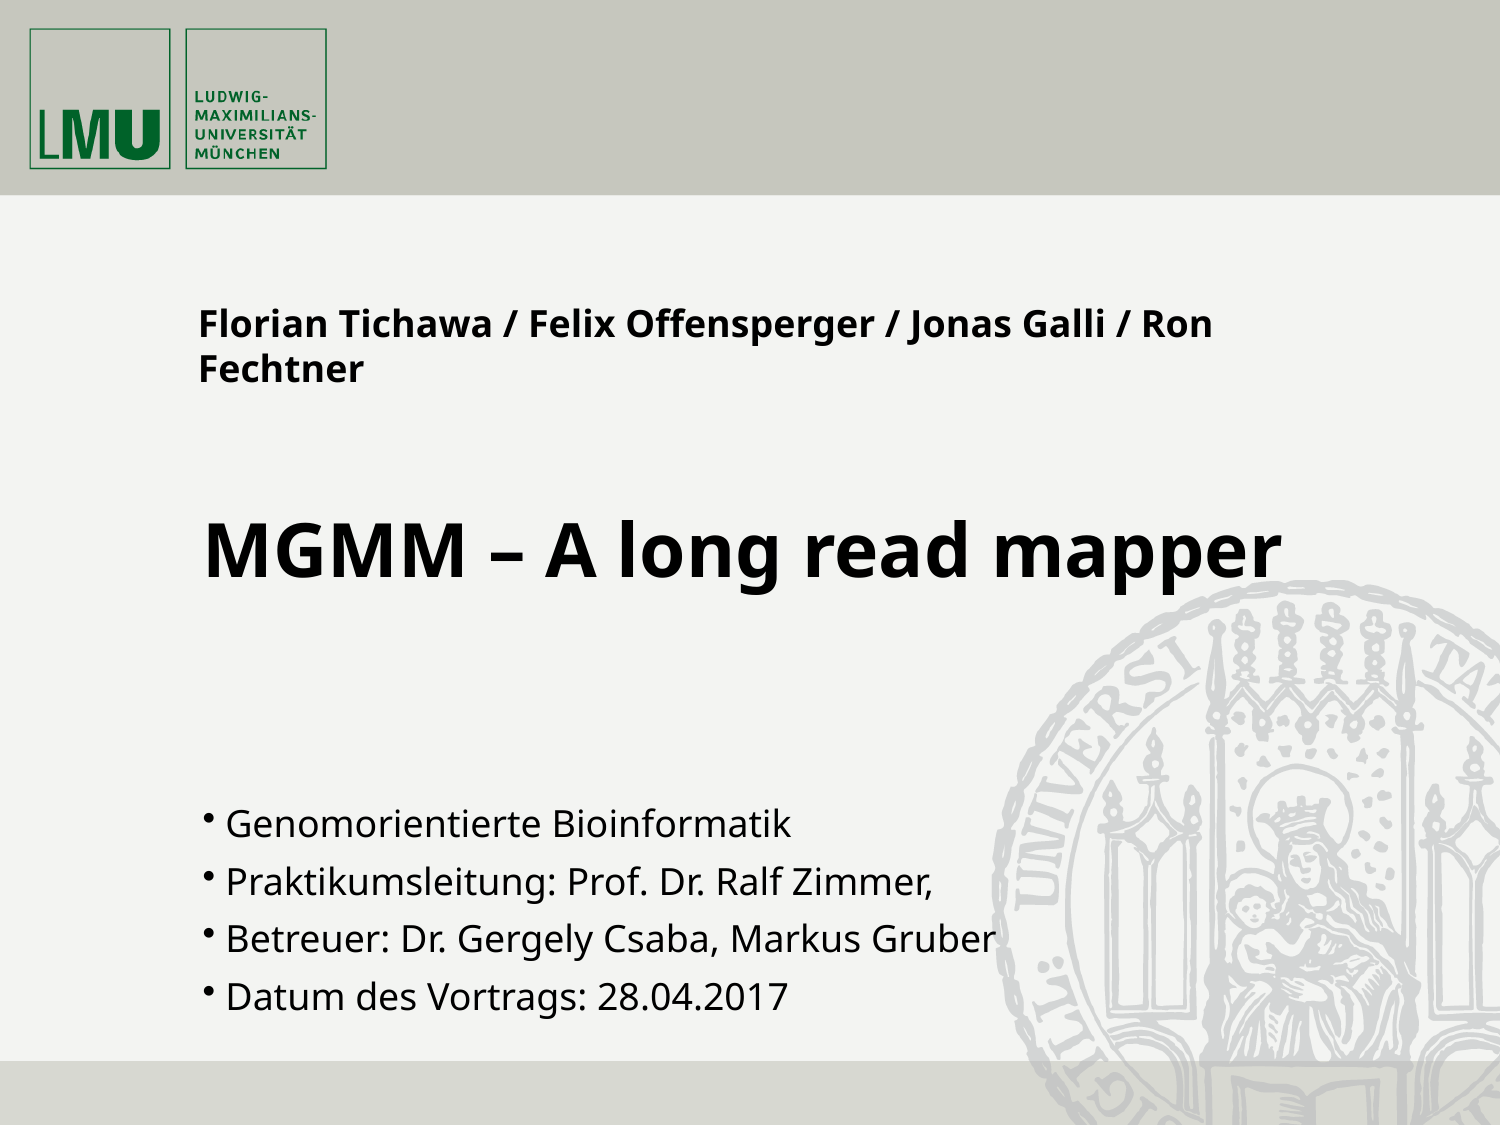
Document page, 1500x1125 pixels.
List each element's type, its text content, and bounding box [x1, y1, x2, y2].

picture [0, 0, 1500, 1125]
title MGMM – A long read mapper [186, 430, 1353, 683]
list Florian Tichawa / Felix Offensperger / Jonas Galli / Ron Fechtner [182, 284, 1394, 398]
subtitle Genomorientierte Bioinformatik Praktikumsleitung: Prof. Dr. Ralf Zimmer, Betreuer: Dr. Gergely Csaba, Markus Gruber Datum des Vortrags: 28.04.2017 [186, 792, 1398, 1043]
